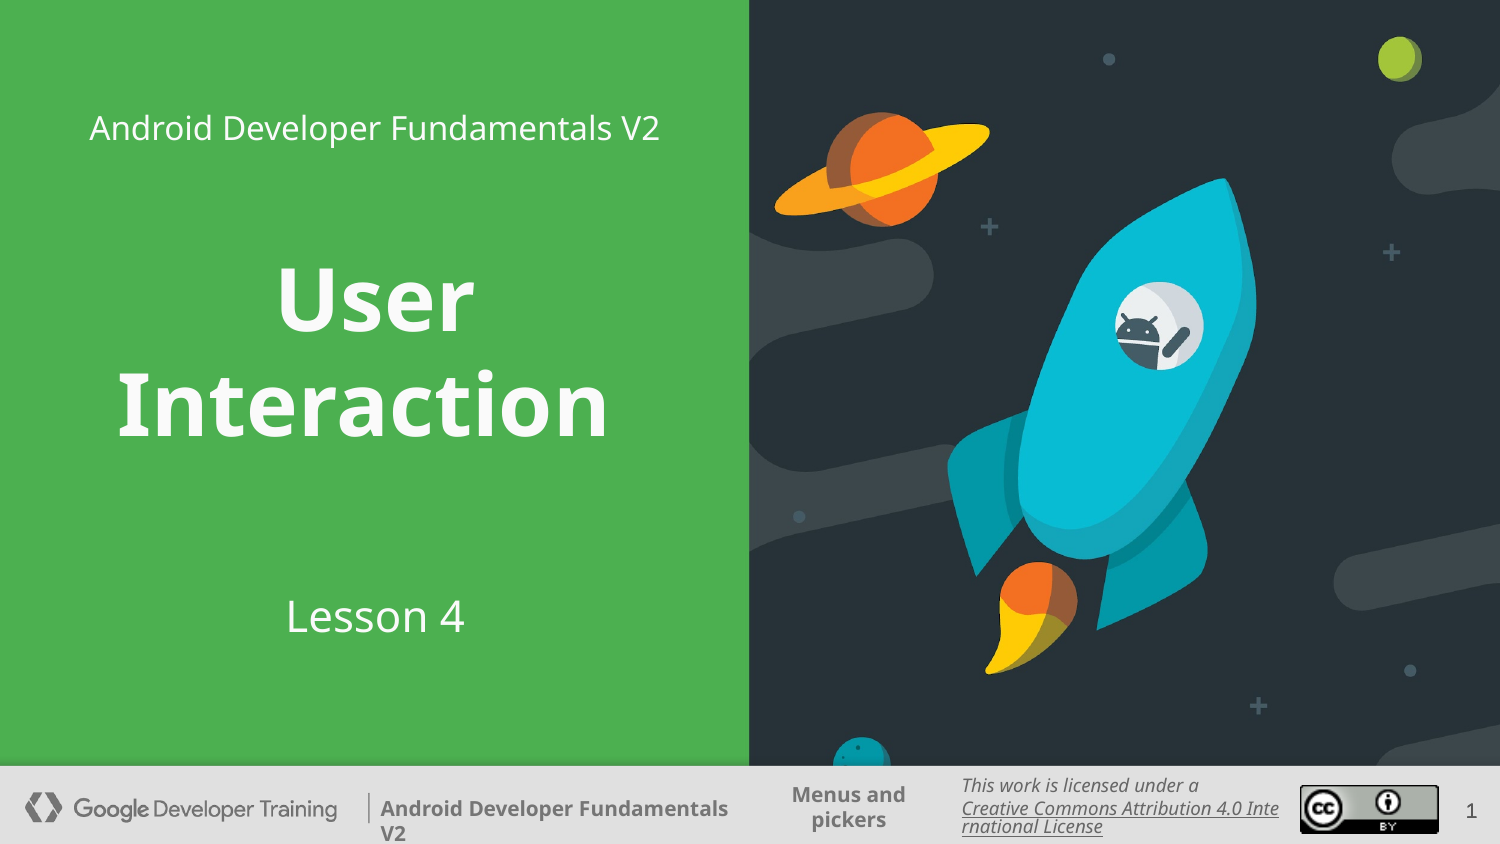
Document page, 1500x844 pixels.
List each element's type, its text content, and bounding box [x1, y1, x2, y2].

subtitle Android Developer Fundamentals V2 [43, 92, 708, 179]
slide_number 1 [1402, 777, 1493, 842]
subtitle Lesson 4 [43, 573, 708, 777]
picture [0, 0, 1500, 844]
text_box User Interaction [43, 266, 708, 470]
